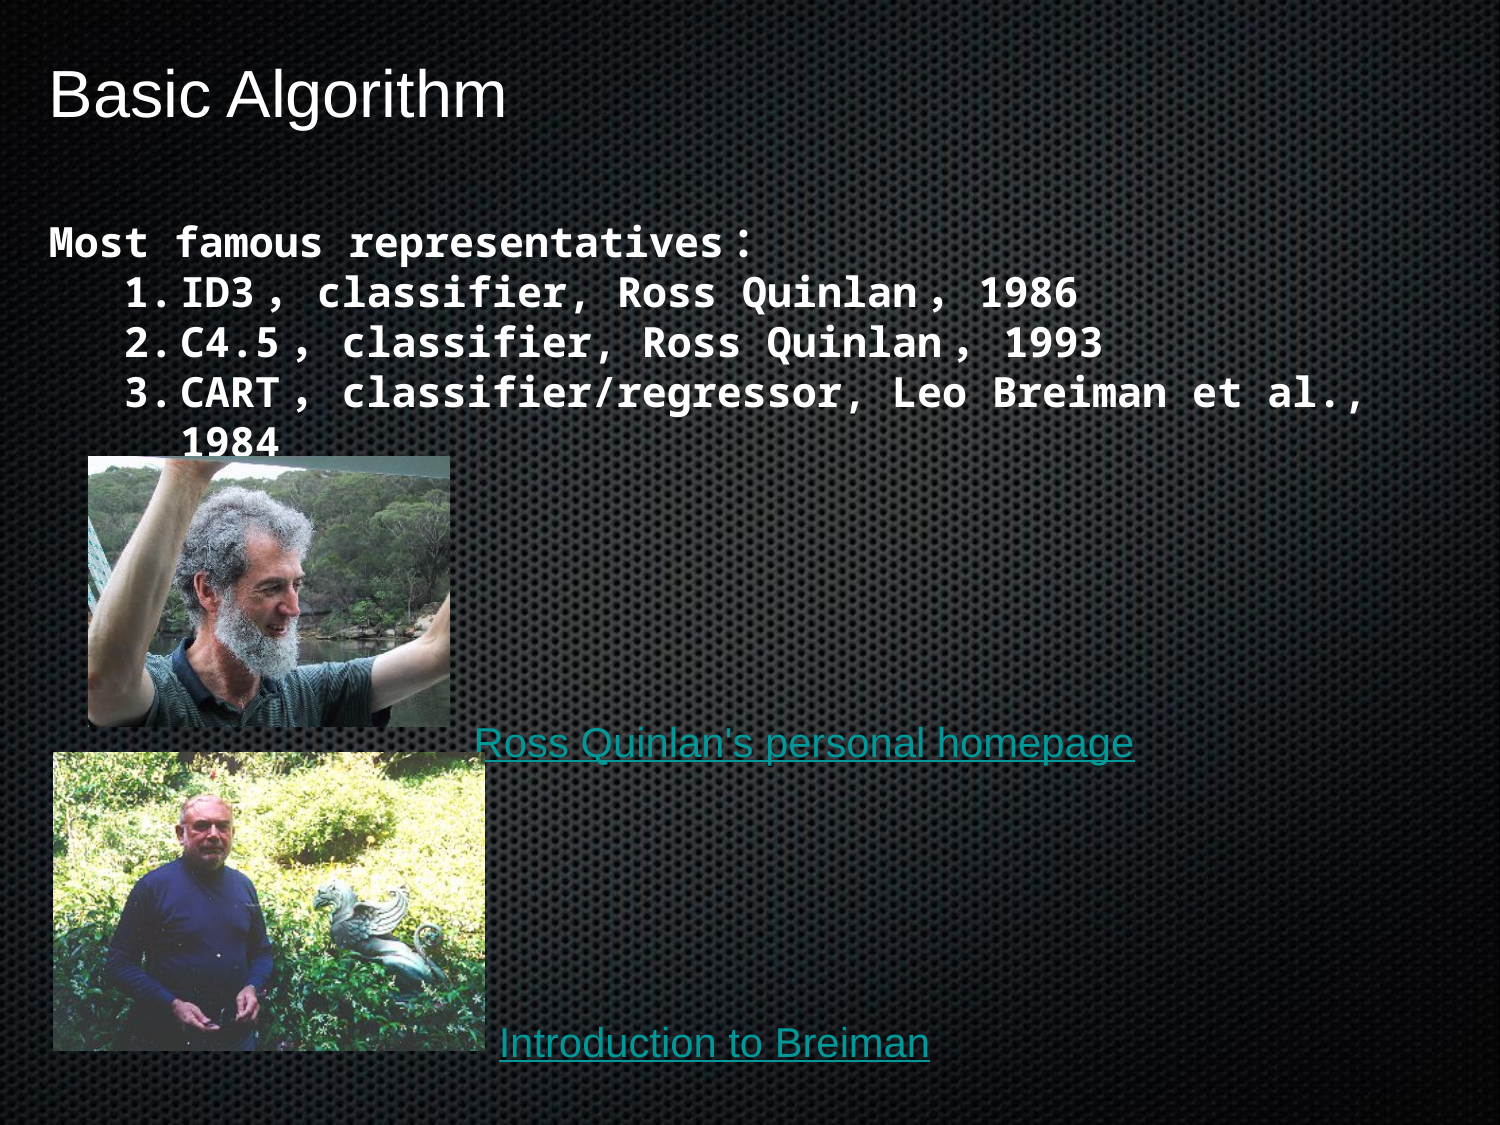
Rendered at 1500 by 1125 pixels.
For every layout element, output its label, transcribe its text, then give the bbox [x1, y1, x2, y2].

text_box Most famous representatives： ID3，classifier, Ross Quinlan，1986 C4.5，classifier, Ross Quinlan，1993 CART，classifier/regressor, Leo Breiman et al., 1984 Ross Quinlan's personal homepage Introduction to Breiman [34, 208, 1447, 1124]
picture [0, 0, 1500, 1125]
text_box Basic Algorithm [33, 42, 1168, 138]
